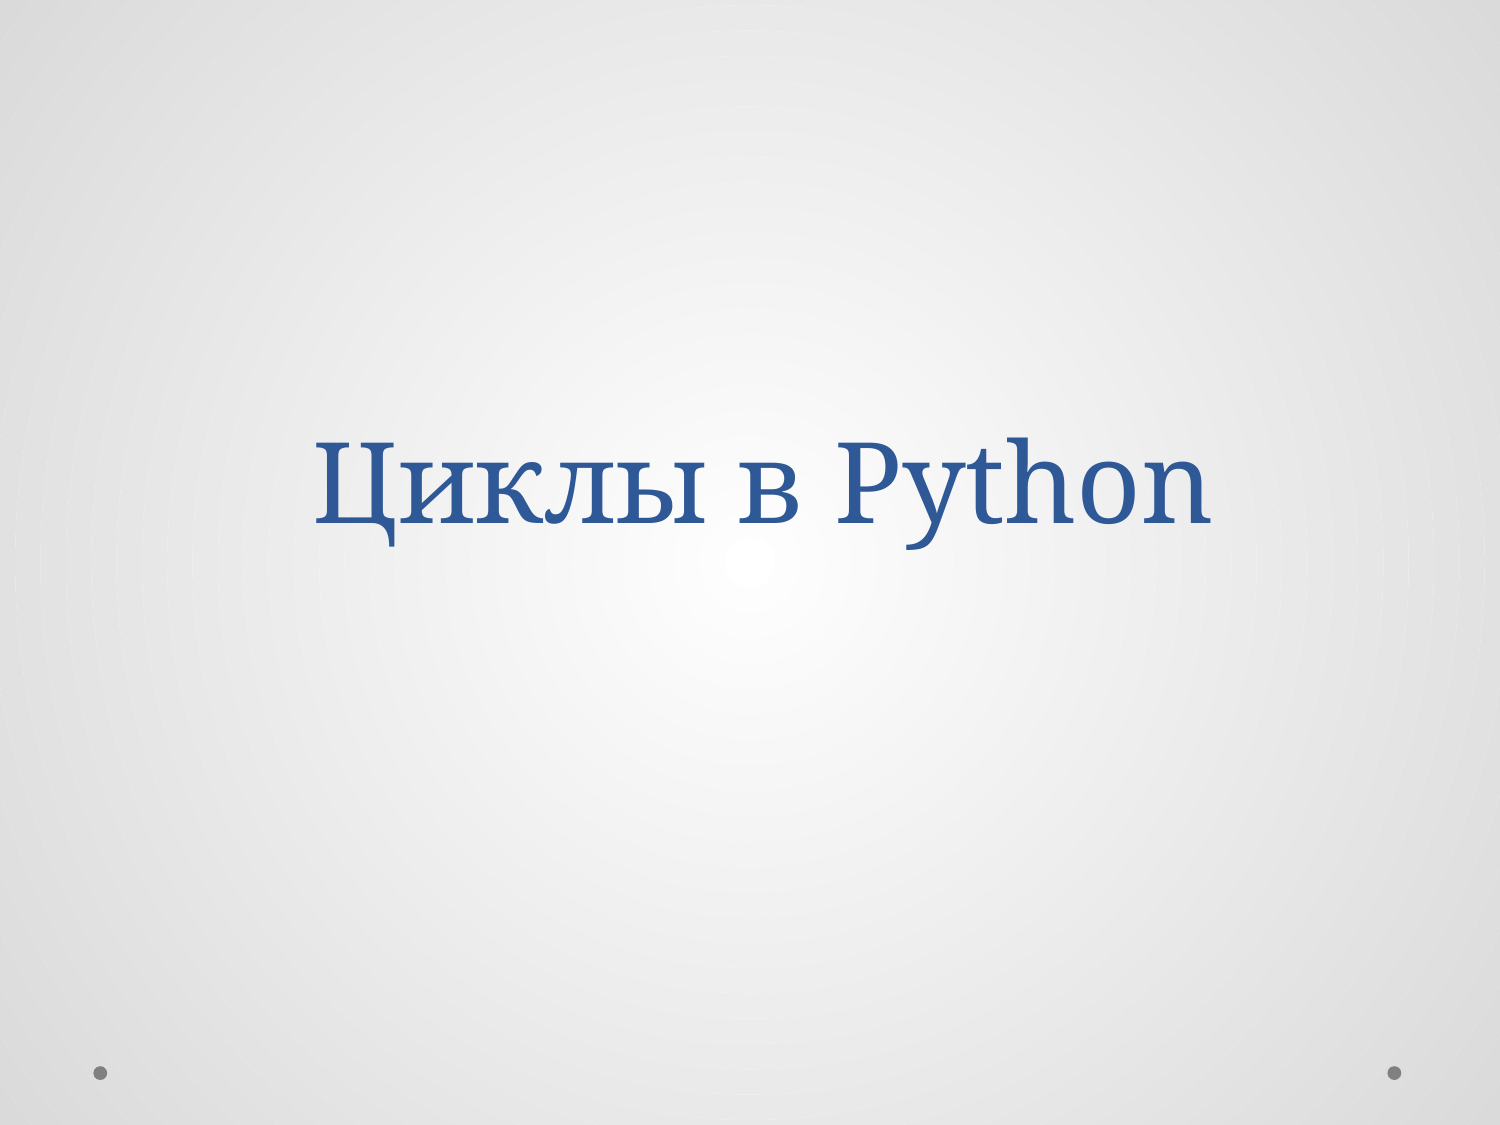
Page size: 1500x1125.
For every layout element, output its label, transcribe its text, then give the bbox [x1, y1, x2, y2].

title Циклы в Python [88, 290, 1439, 554]
